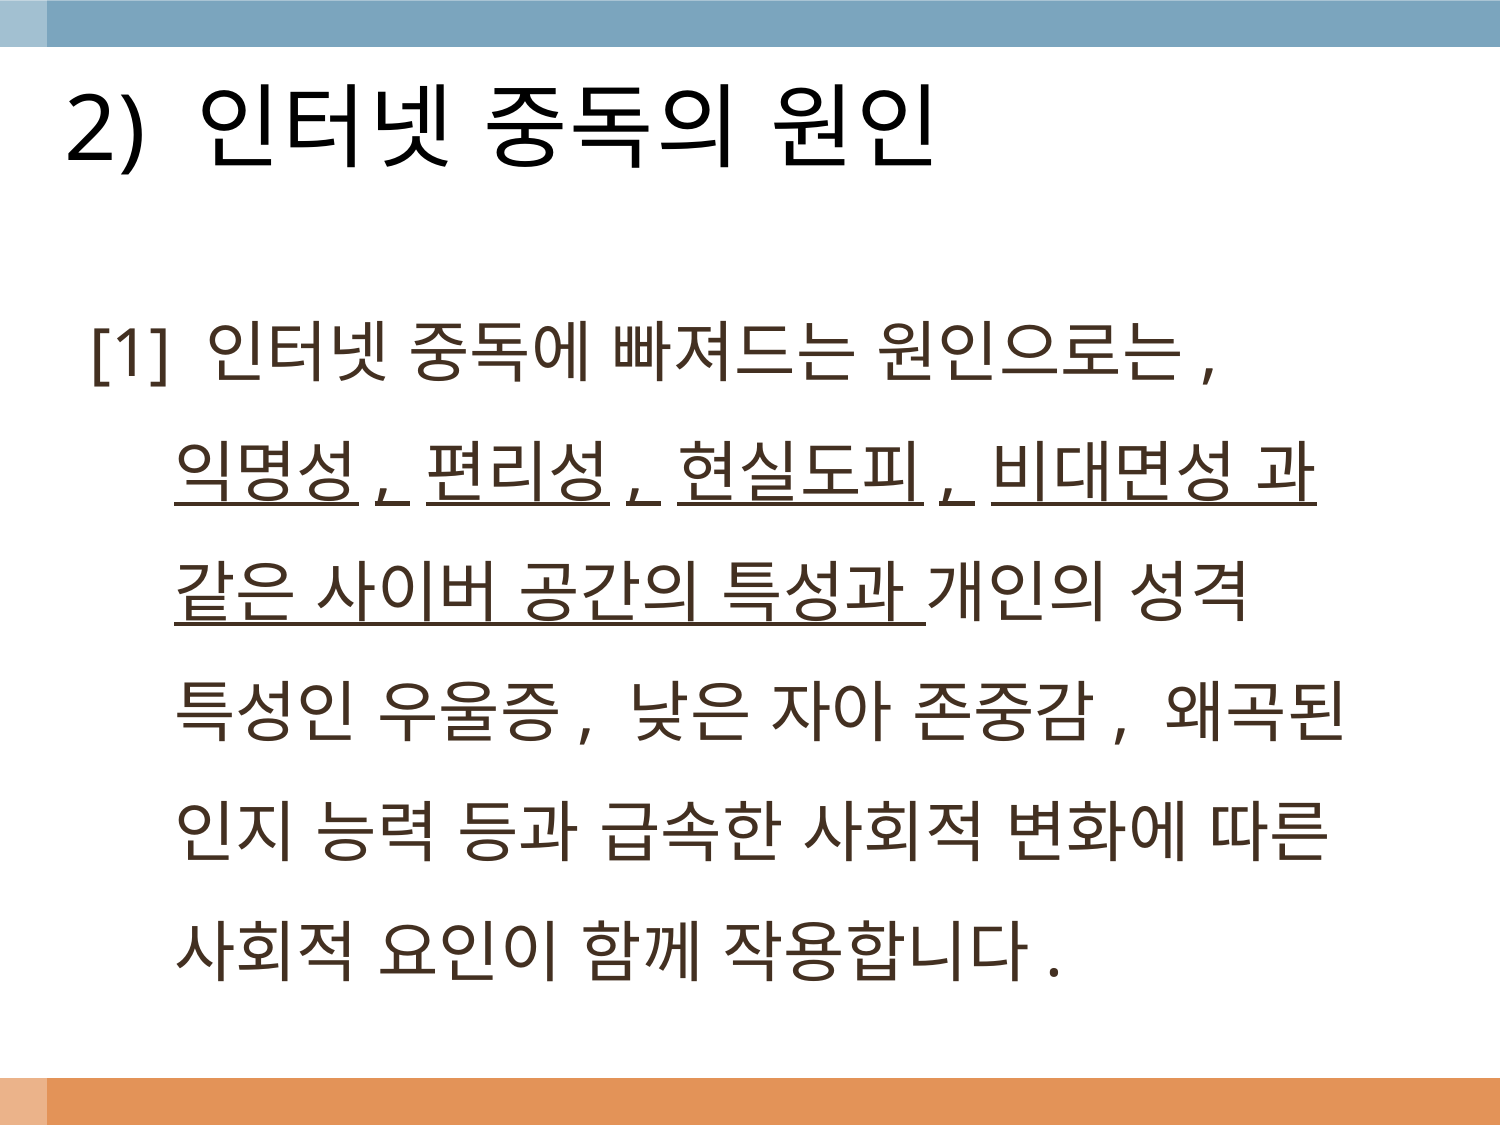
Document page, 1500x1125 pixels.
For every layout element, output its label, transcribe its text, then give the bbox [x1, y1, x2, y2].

title 2) 인터넷 중독의 원인 [49, 46, 1454, 202]
list [1] 인터넷 중독에 빠져드는 원인으로는, 익명성, 편리성, 현실도피, 비대면성 과 같은 사이버 공간의 특성과 개인의 성격 특성인 우울증, 낮은 자아 존중감, 왜곡된 인지 능력 등과 급속한 사회적 변화에 따른 사회적 요인이 함께 작용합니다. [75, 262, 1425, 1005]
